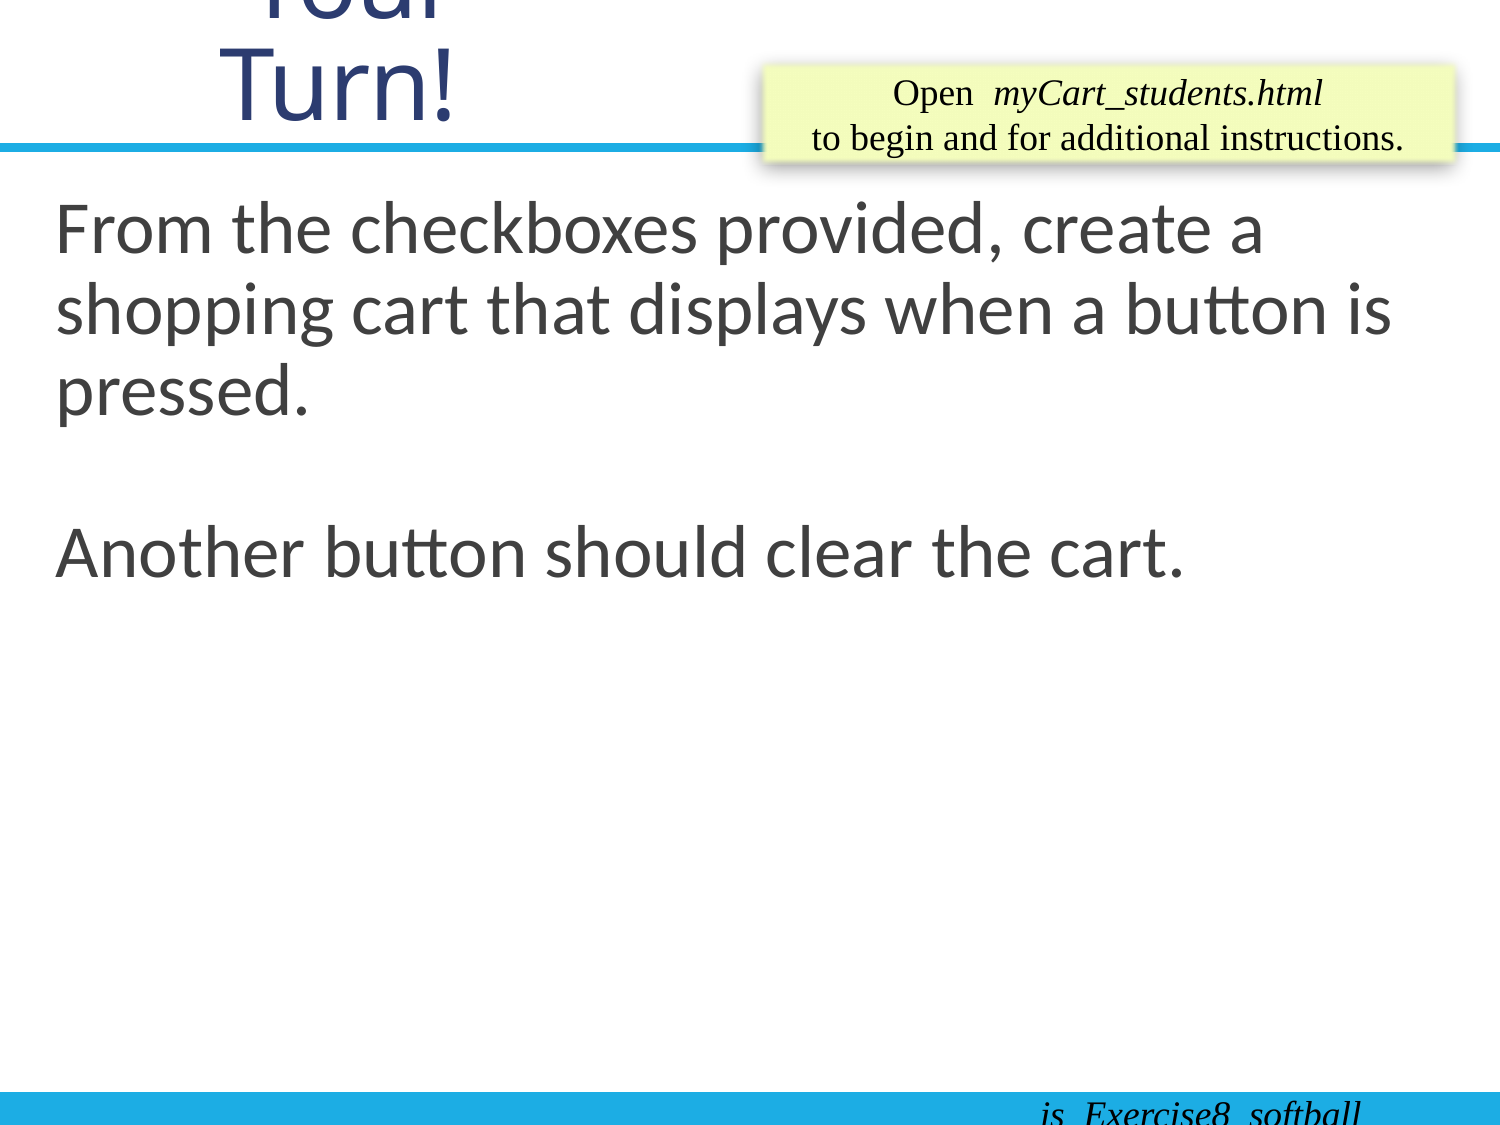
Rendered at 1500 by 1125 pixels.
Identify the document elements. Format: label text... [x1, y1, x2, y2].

text_box js_Exercise8_softball [1024, 1082, 1412, 1108]
text_box From the checkboxes provided, create a shopping cart that displays when a button is pressed. Another button should clear the cart. [55, 181, 1444, 1084]
title Your Turn! [24, 19, 473, 143]
text_box Open myCart_students.html to begin and for additional instructions. [767, 69, 1452, 144]
text_box js_Exercise8_softball [1024, 1120, 1412, 1125]
